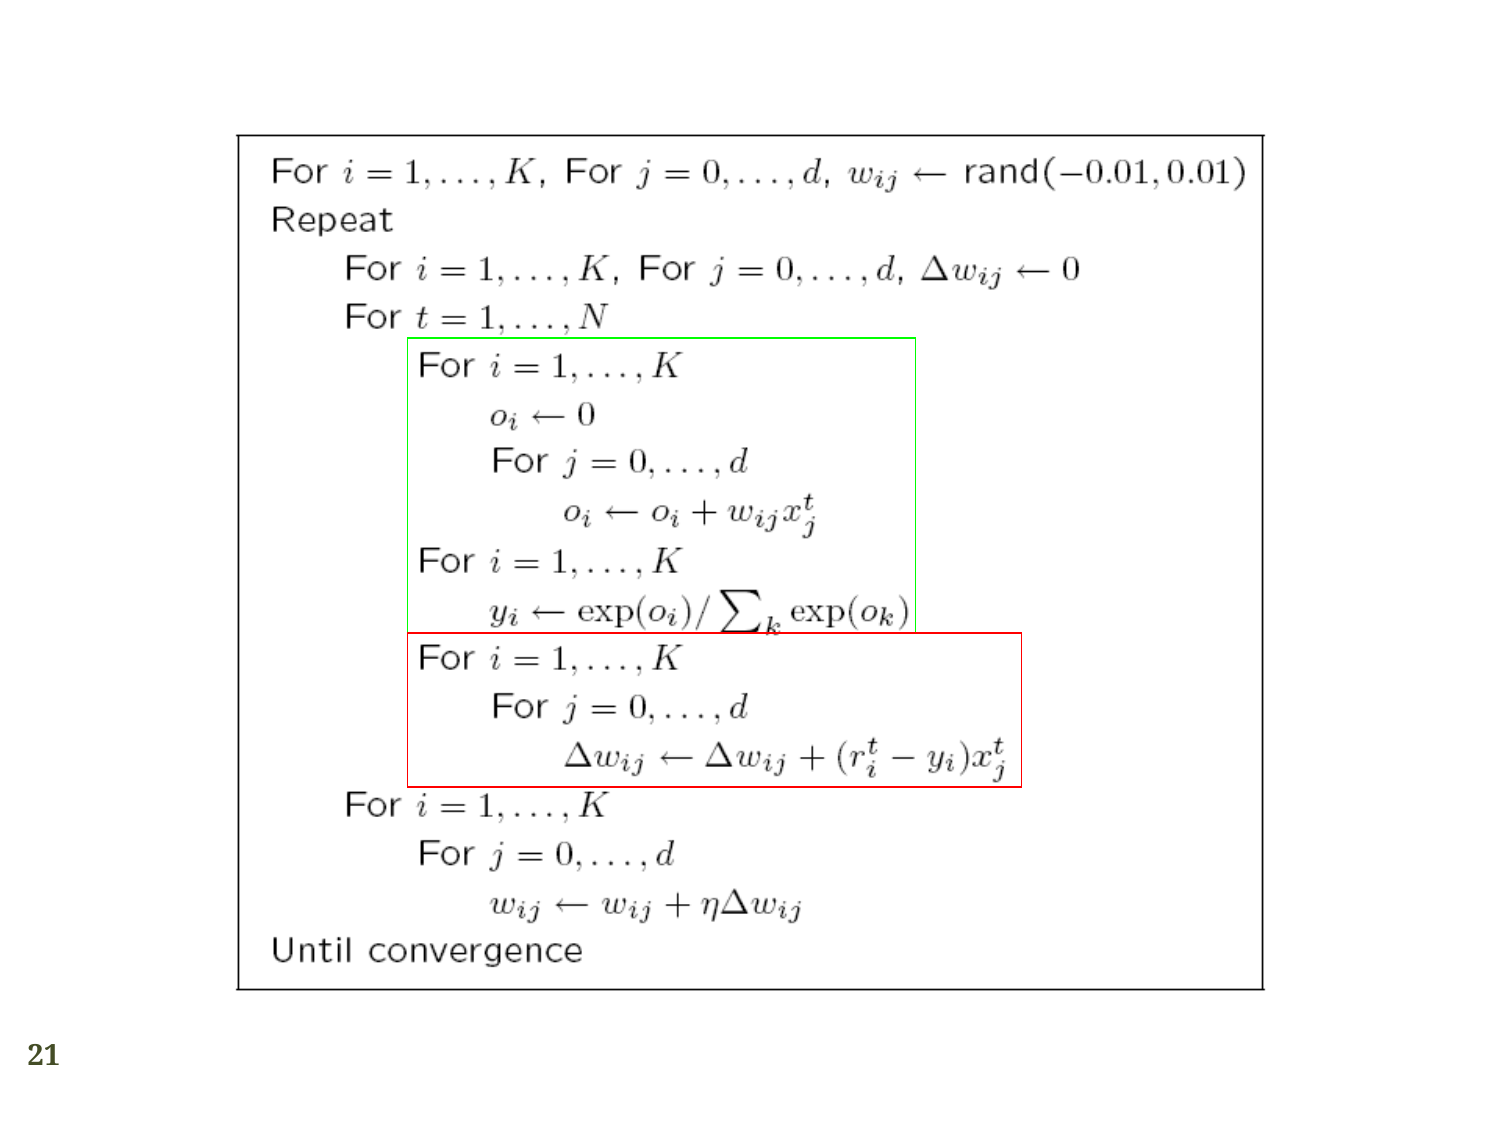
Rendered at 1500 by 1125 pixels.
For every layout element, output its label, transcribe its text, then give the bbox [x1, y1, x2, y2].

slide_number 21 [0, 1025, 88, 1088]
picture [227, 124, 1273, 1001]
